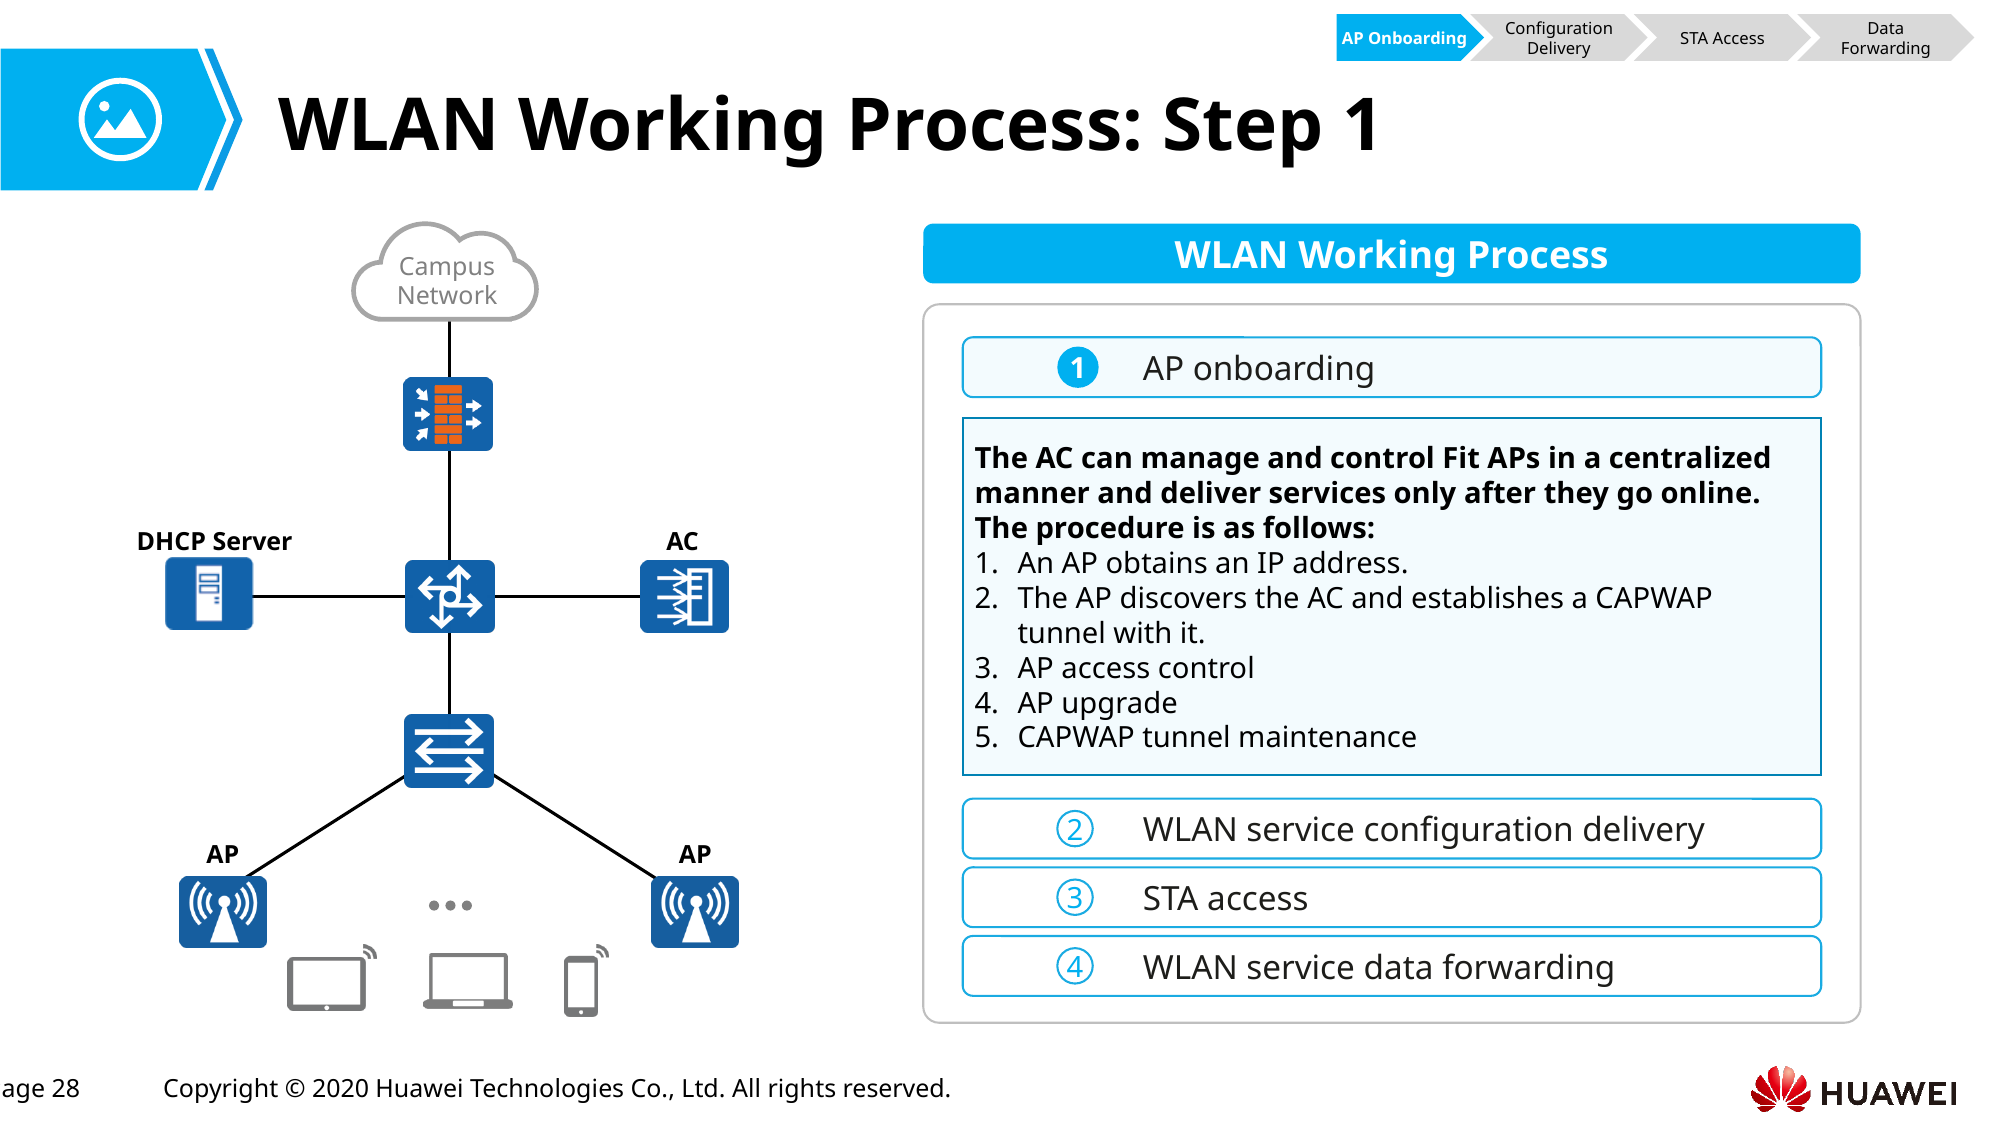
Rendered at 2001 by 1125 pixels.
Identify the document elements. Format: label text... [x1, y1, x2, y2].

text_box 4 [1057, 948, 1093, 984]
text_box WLAN service configuration delivery [962, 798, 1822, 859]
picture [1751, 1066, 1956, 1112]
text_box 1 [1056, 345, 1100, 389]
text_box 2 [1057, 810, 1093, 847]
title WLAN Working Process: Step 1 [261, 73, 1875, 180]
text_box AP Onboarding [1336, 14, 1485, 61]
text_box WLAN service data forwarding [962, 935, 1822, 996]
text_box 3 [1057, 879, 1093, 915]
text_box Data Forwarding [1797, 14, 1975, 61]
text_box WLAN Working Process [922, 222, 1862, 285]
text_box STA access [962, 867, 1822, 928]
text_box Configuration Delivery [1470, 14, 1648, 61]
text_box [922, 303, 1862, 1024]
text_box AP onboarding [962, 337, 1822, 398]
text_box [122, 223, 739, 1017]
text_box The AC can manage and control Fit APs in a centralized manner and deliver services only after they go online. The procedure is as follows: An AP obtains an IP address. The AP discovers the AC and establishes a CAPWAP tunnel with it. AP access control AP upgrade CAPWAP tunnel maintenance [962, 417, 1822, 776]
text_box STA Access [1633, 14, 1812, 61]
